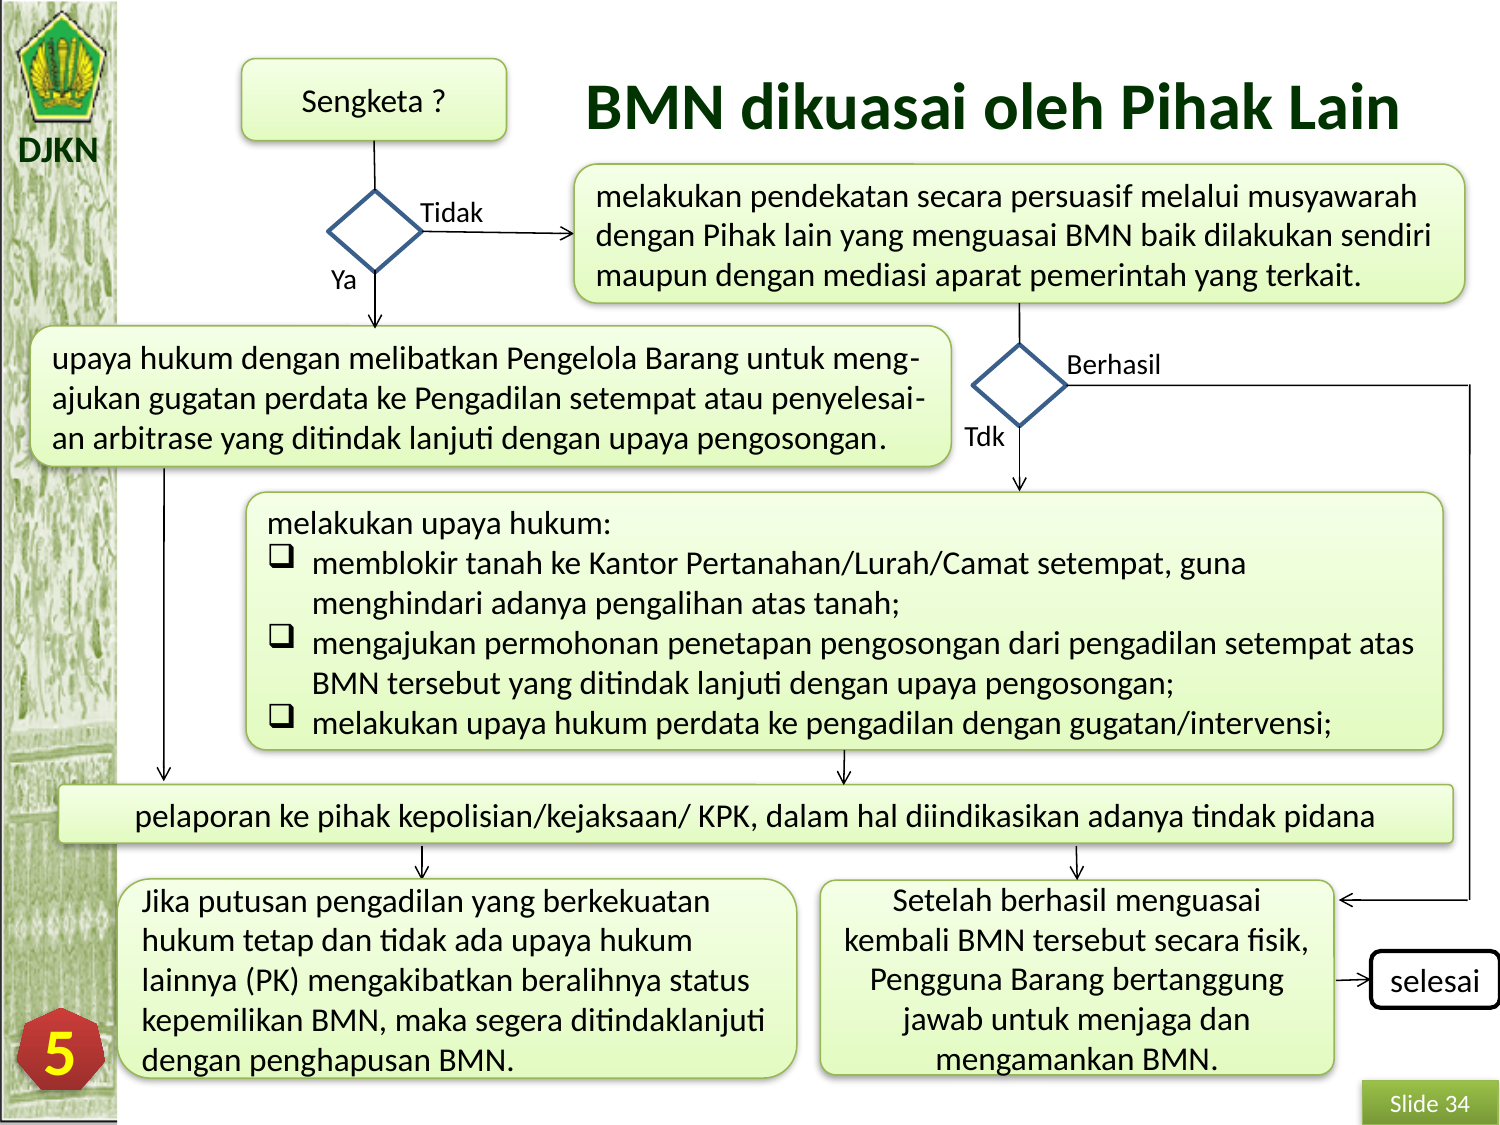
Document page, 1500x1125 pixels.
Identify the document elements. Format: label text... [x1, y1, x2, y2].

title BMN dikuasai oleh Pihak Lain [549, 37, 1438, 169]
text_box Berhasil [1051, 337, 1193, 388]
text_box Slide 34 [1362, 1080, 1499, 1125]
text_box Ya [316, 252, 392, 303]
text_box [325, 188, 418, 261]
text_box Sengketa ? [240, 57, 508, 142]
text_box melakukan pendekatan secara persuasif melalui musyawarah dengan Pihak lain yang menguasai BMN baik dilakukan sendiri maupun dengan mediasi aparat pemerintah yang terkait. [573, 163, 1466, 304]
text_box upaya hukum dengan melibatkan Pengelola Barang untuk meng-ajukan gugatan perdata ke Pengadilan setempat atau penyelesai-an arbitrase yang ditindak lanjuti dengan upaya pengosongan. [29, 324, 953, 468]
text_box pelaporan ke pihak kepolisian/kejaksaan/ KPK, dalam hal diindikasikan adanya tindak pidana [57, 783, 1454, 844]
text_box [970, 342, 1066, 423]
text_box Tidak [405, 185, 528, 236]
text_box Jika putusan pengadilan yang berkekuatan hukum tetap dan tidak ada upaya hukum lainnya (PK) mengakibatkan beralihnya status kepemilikan BMN, maka segera ditindaklanjuti dengan penghapusan BMN. [116, 878, 798, 1079]
text_box selesai [1368, 948, 1500, 1010]
text_box 5 [16, 1007, 106, 1090]
text_box Setelah berhasil menguasai kembali BMN tersebut secara fisik, Pengguna Barang bertanggung jawab untuk menjaga dan mengamankan BMN. [819, 879, 1335, 1076]
picture [0, 0, 118, 1125]
text_box melakukan upaya hukum: memblokir tanah ke Kantor Pertanahan/Lurah/Camat setempat, guna menghindari adanya pengalihan atas tanah; mengajukan permohonan penetapan pengosongan dari pengadilan setempat atas BMN tersebut yang ditindak lanjuti dengan upaya pengosongan; melakukan upaya hukum perdata ke pengadilan dengan gugatan/intervensi; [245, 491, 1444, 751]
text_box Tdk [914, 410, 1027, 460]
